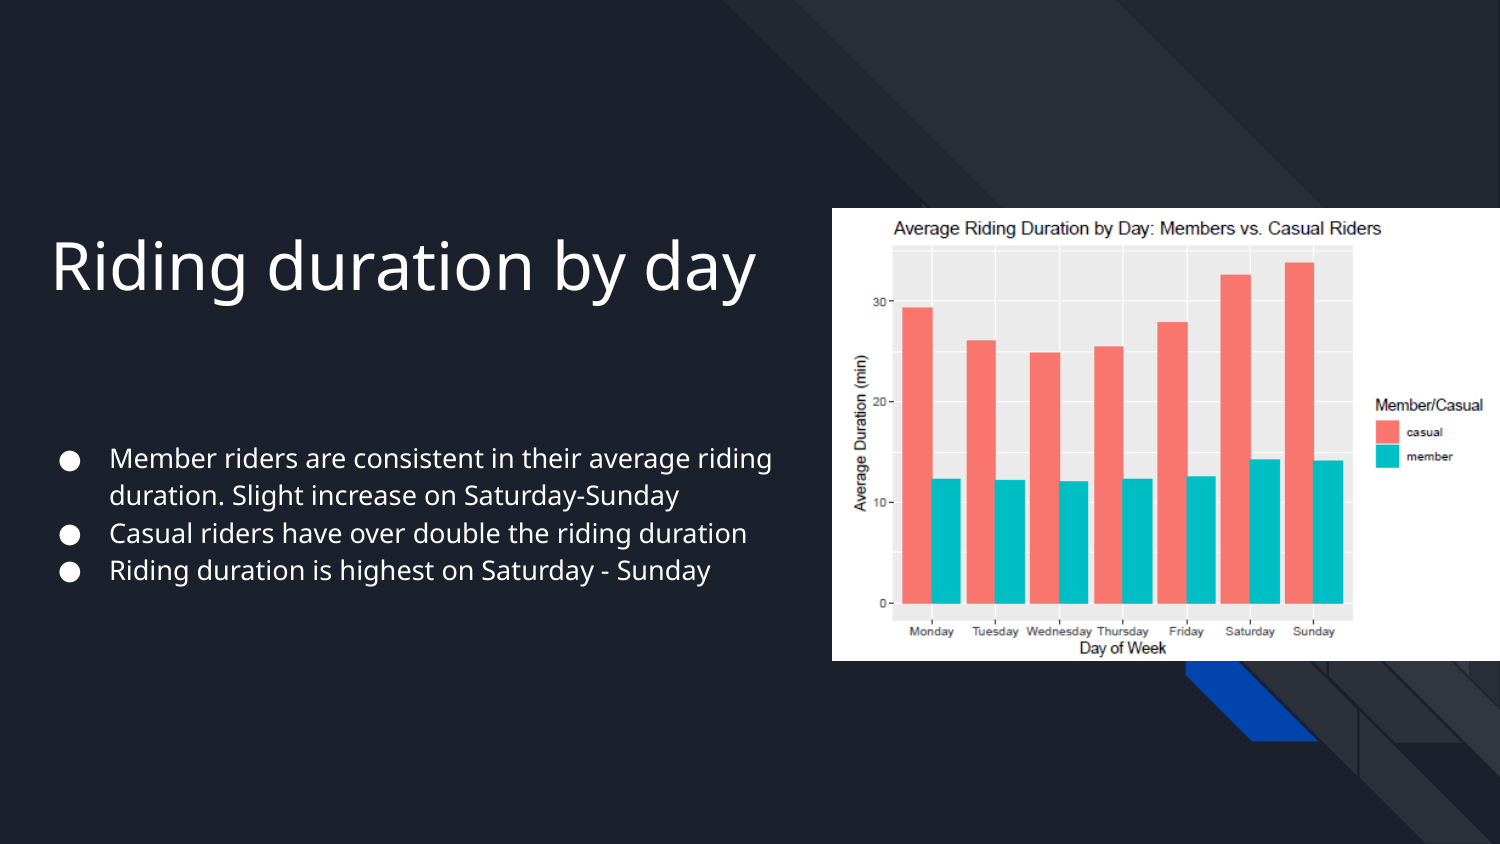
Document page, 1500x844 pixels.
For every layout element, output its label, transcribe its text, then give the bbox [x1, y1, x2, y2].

list Member riders are consistent in their average riding duration. Slight increase on Saturday-Sunday Casual riders have over double the riding duration Riding duration is highest on Saturday - Sunday [19, 421, 803, 636]
title Riding duration by day [35, 208, 820, 393]
picture [832, 208, 1500, 662]
